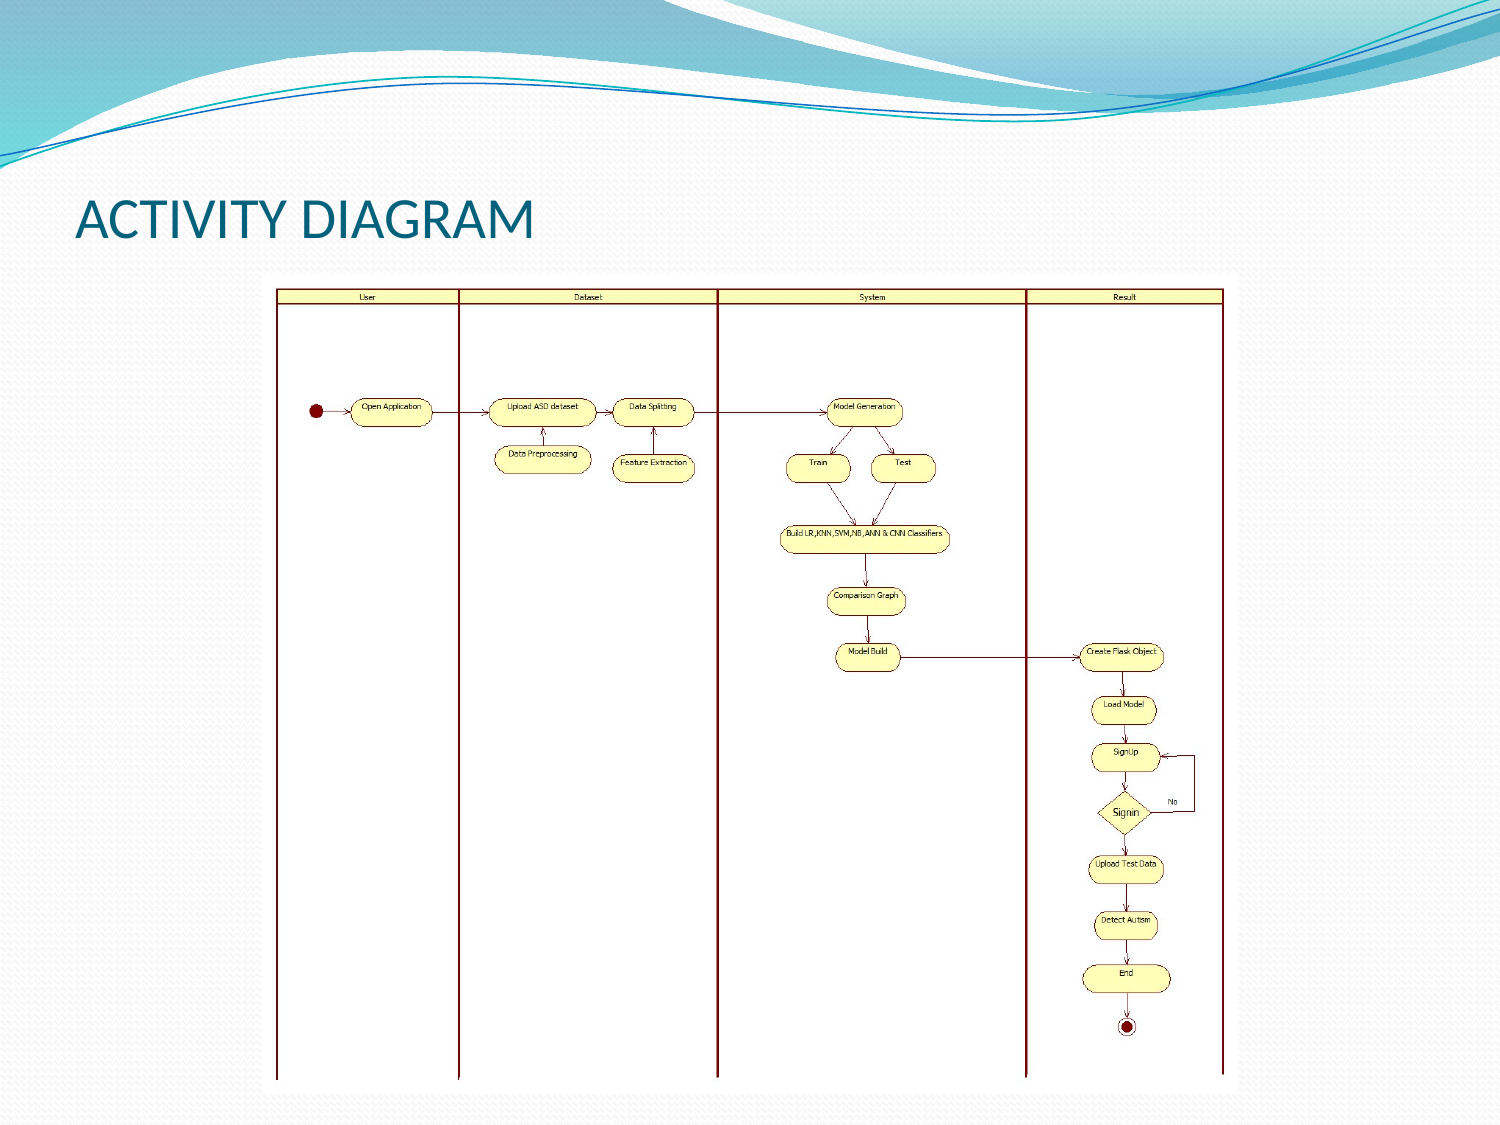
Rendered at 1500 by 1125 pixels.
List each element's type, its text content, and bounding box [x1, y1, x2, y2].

title ACTIVITY DIAGRAM [75, 115, 1425, 250]
picture [262, 274, 1238, 1094]
